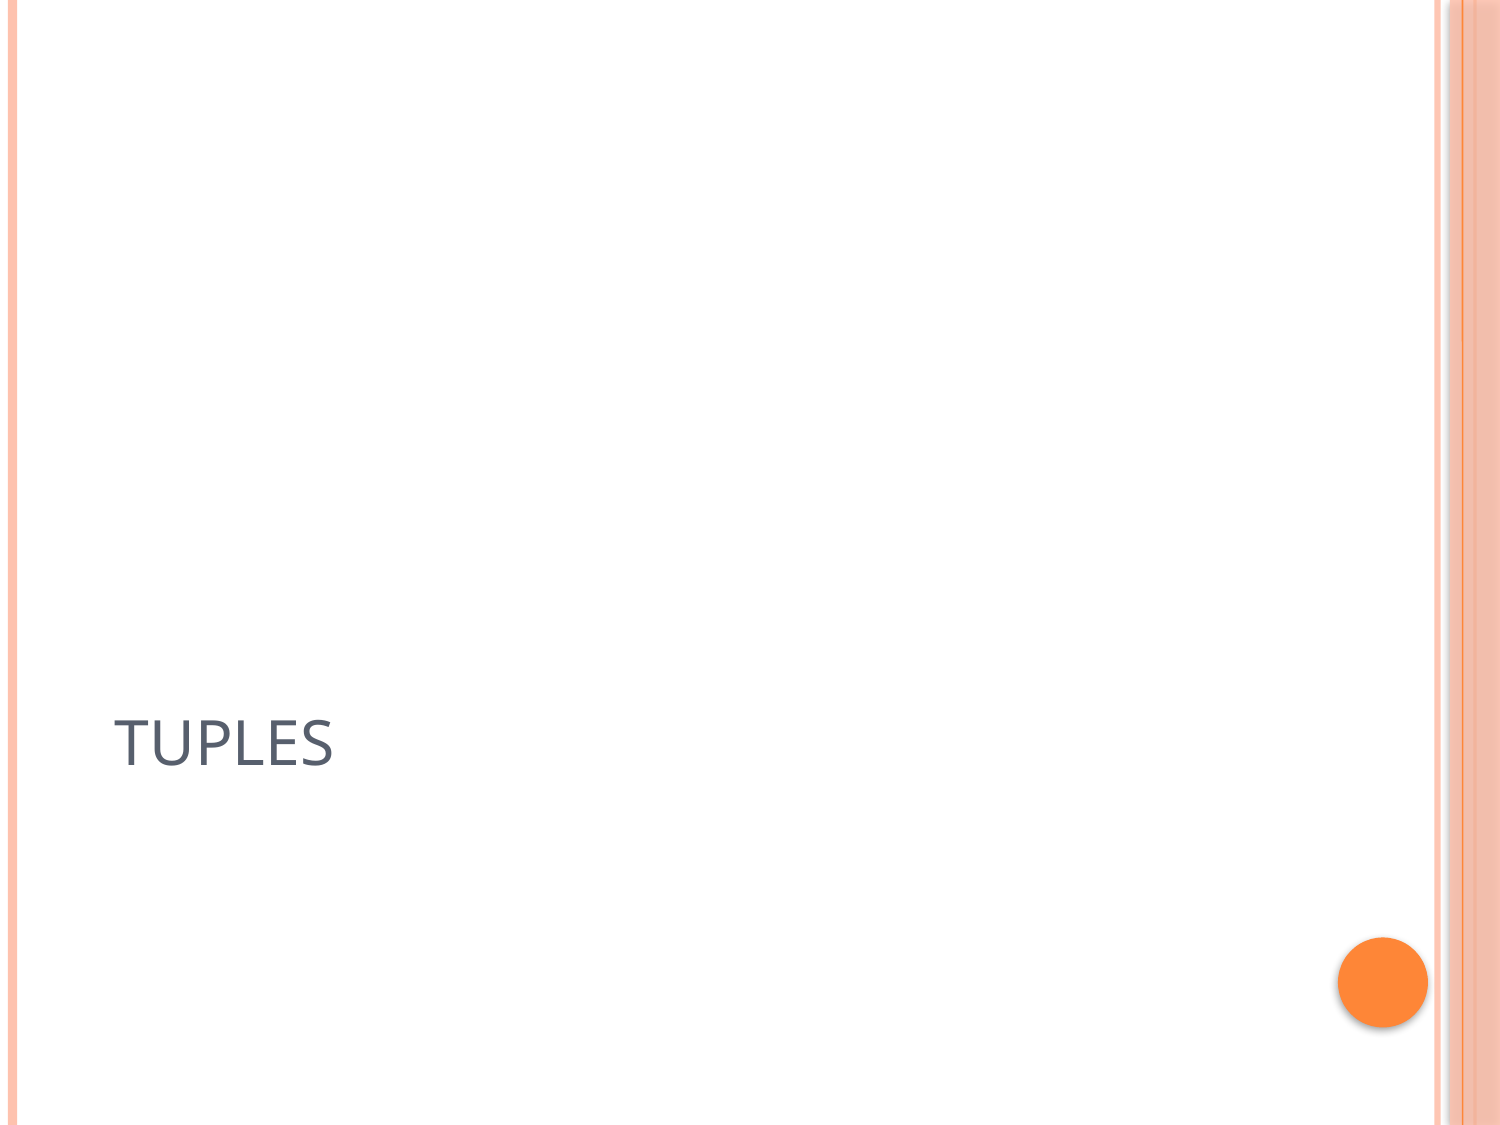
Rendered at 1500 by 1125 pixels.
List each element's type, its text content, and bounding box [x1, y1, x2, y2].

title Tuples [100, 597, 1326, 786]
